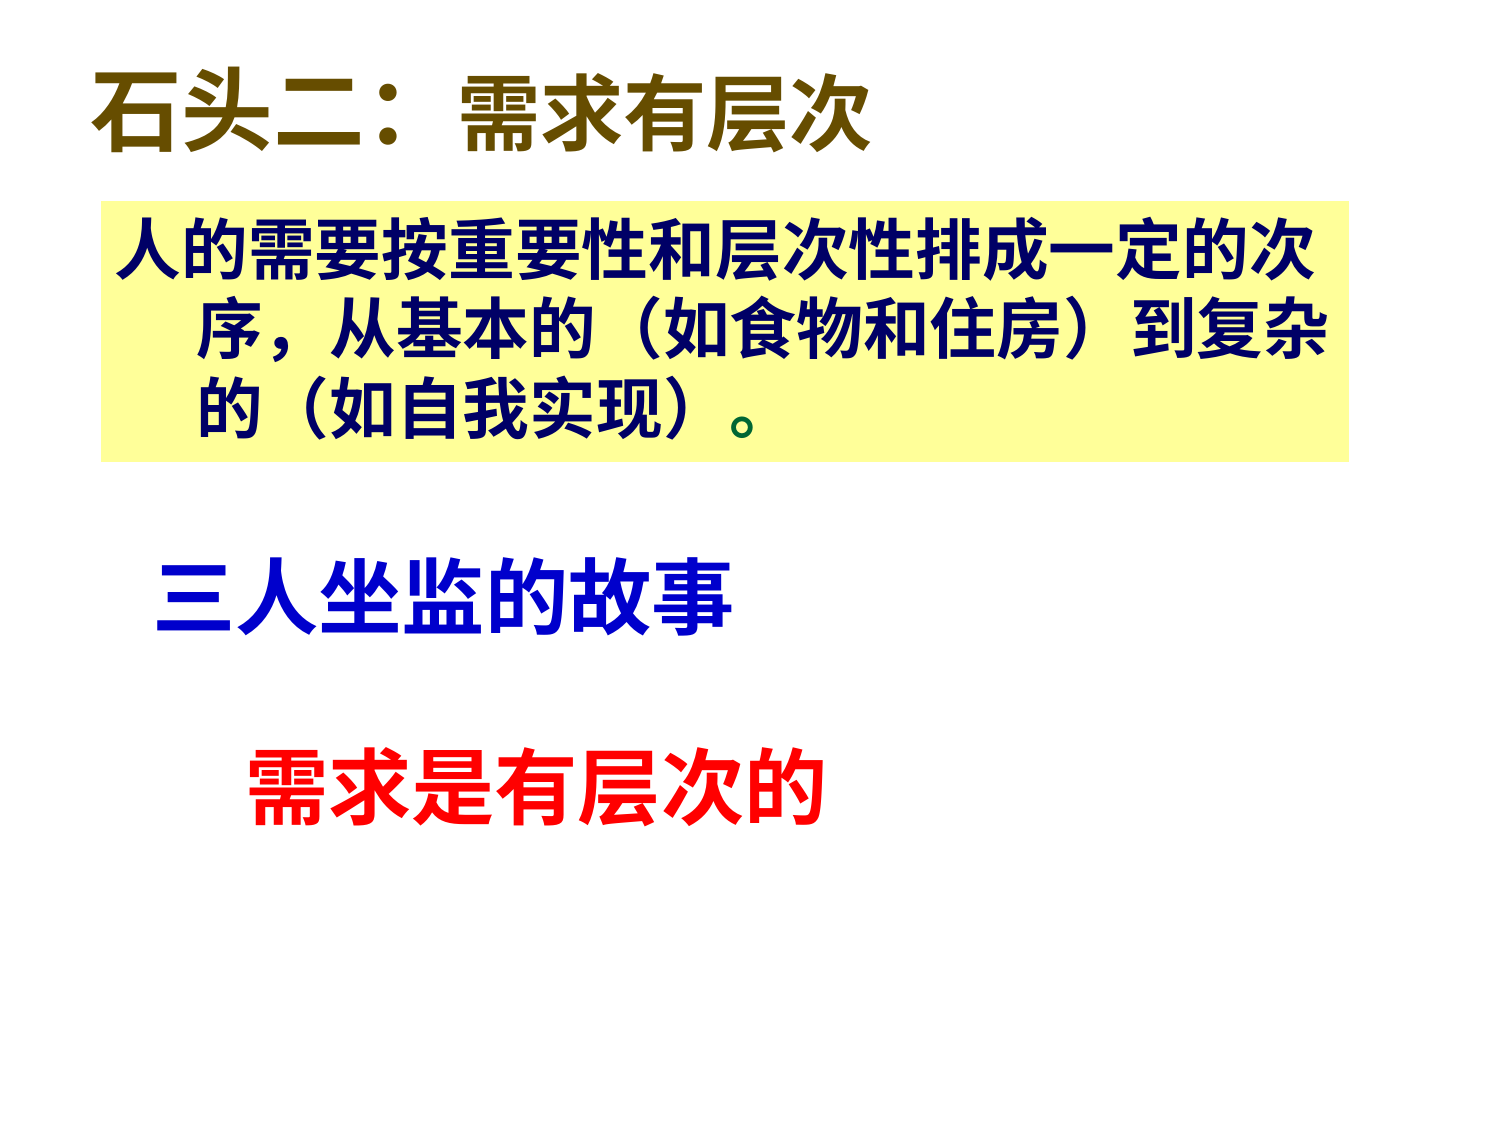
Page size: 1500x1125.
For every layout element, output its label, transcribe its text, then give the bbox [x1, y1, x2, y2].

title 石头二：需求有层次 [74, 45, 1426, 233]
text_box 三人坐监的故事 [137, 537, 1288, 653]
text_box 需求是有层次的 [230, 727, 1069, 843]
text_box 人的需要按重要性和层次性排成一定的次序，从基本的（如食物和住房）到复杂的（如自我实现）。 [99, 200, 1350, 463]
